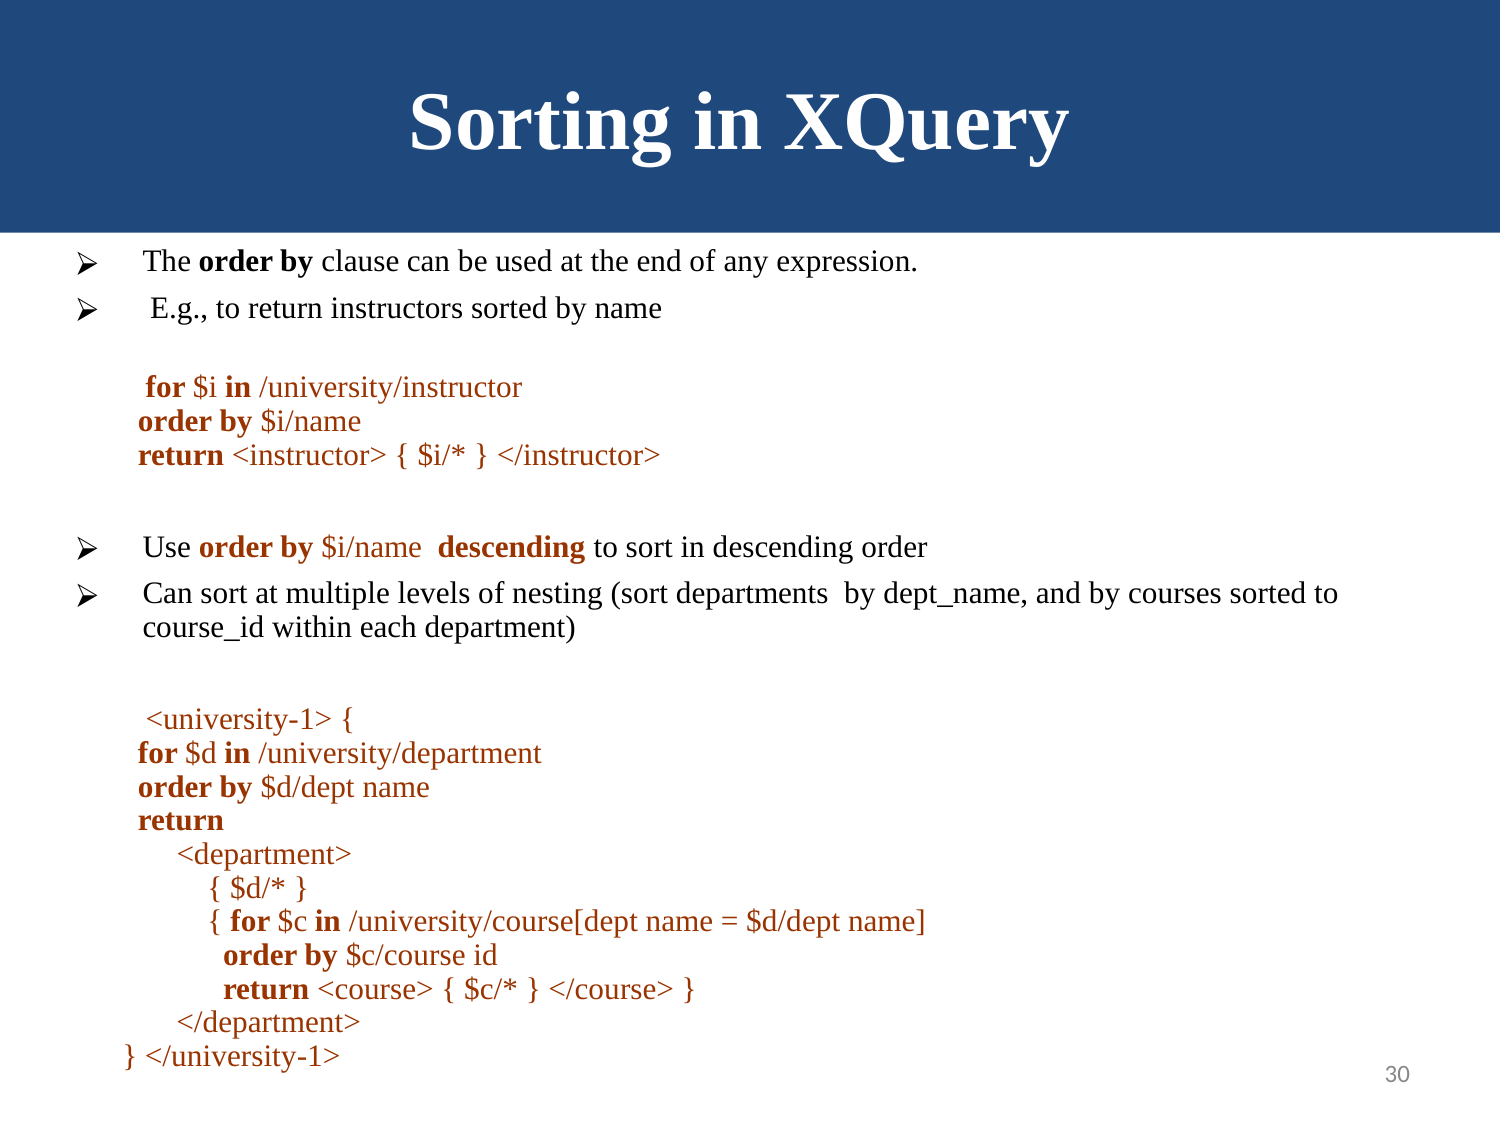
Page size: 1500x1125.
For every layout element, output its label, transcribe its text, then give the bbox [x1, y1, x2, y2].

list The order by clause can be used at the end of any expression. E.g., to return instructors sorted by name for $i in /university/instructor order by $i/name return <instructor> { $i/* } </instructor> Use order by $i/name descending to sort in descending order Can sort at multiple levels of nesting (sort departments by dept_name, and by courses sorted to course_id within each department) <university-1> { for $d in /university/department order by $d/dept name return <department> { $d/* } { for $c in /university/course[dept name = $d/dept name] order by $c/course id return <course> { $c/* } </course> } </department> } </university-1> [56, 237, 1437, 1086]
slide_number ‹#› [1074, 1042, 1425, 1103]
title Sorting in XQuery [0, 0, 1500, 233]
